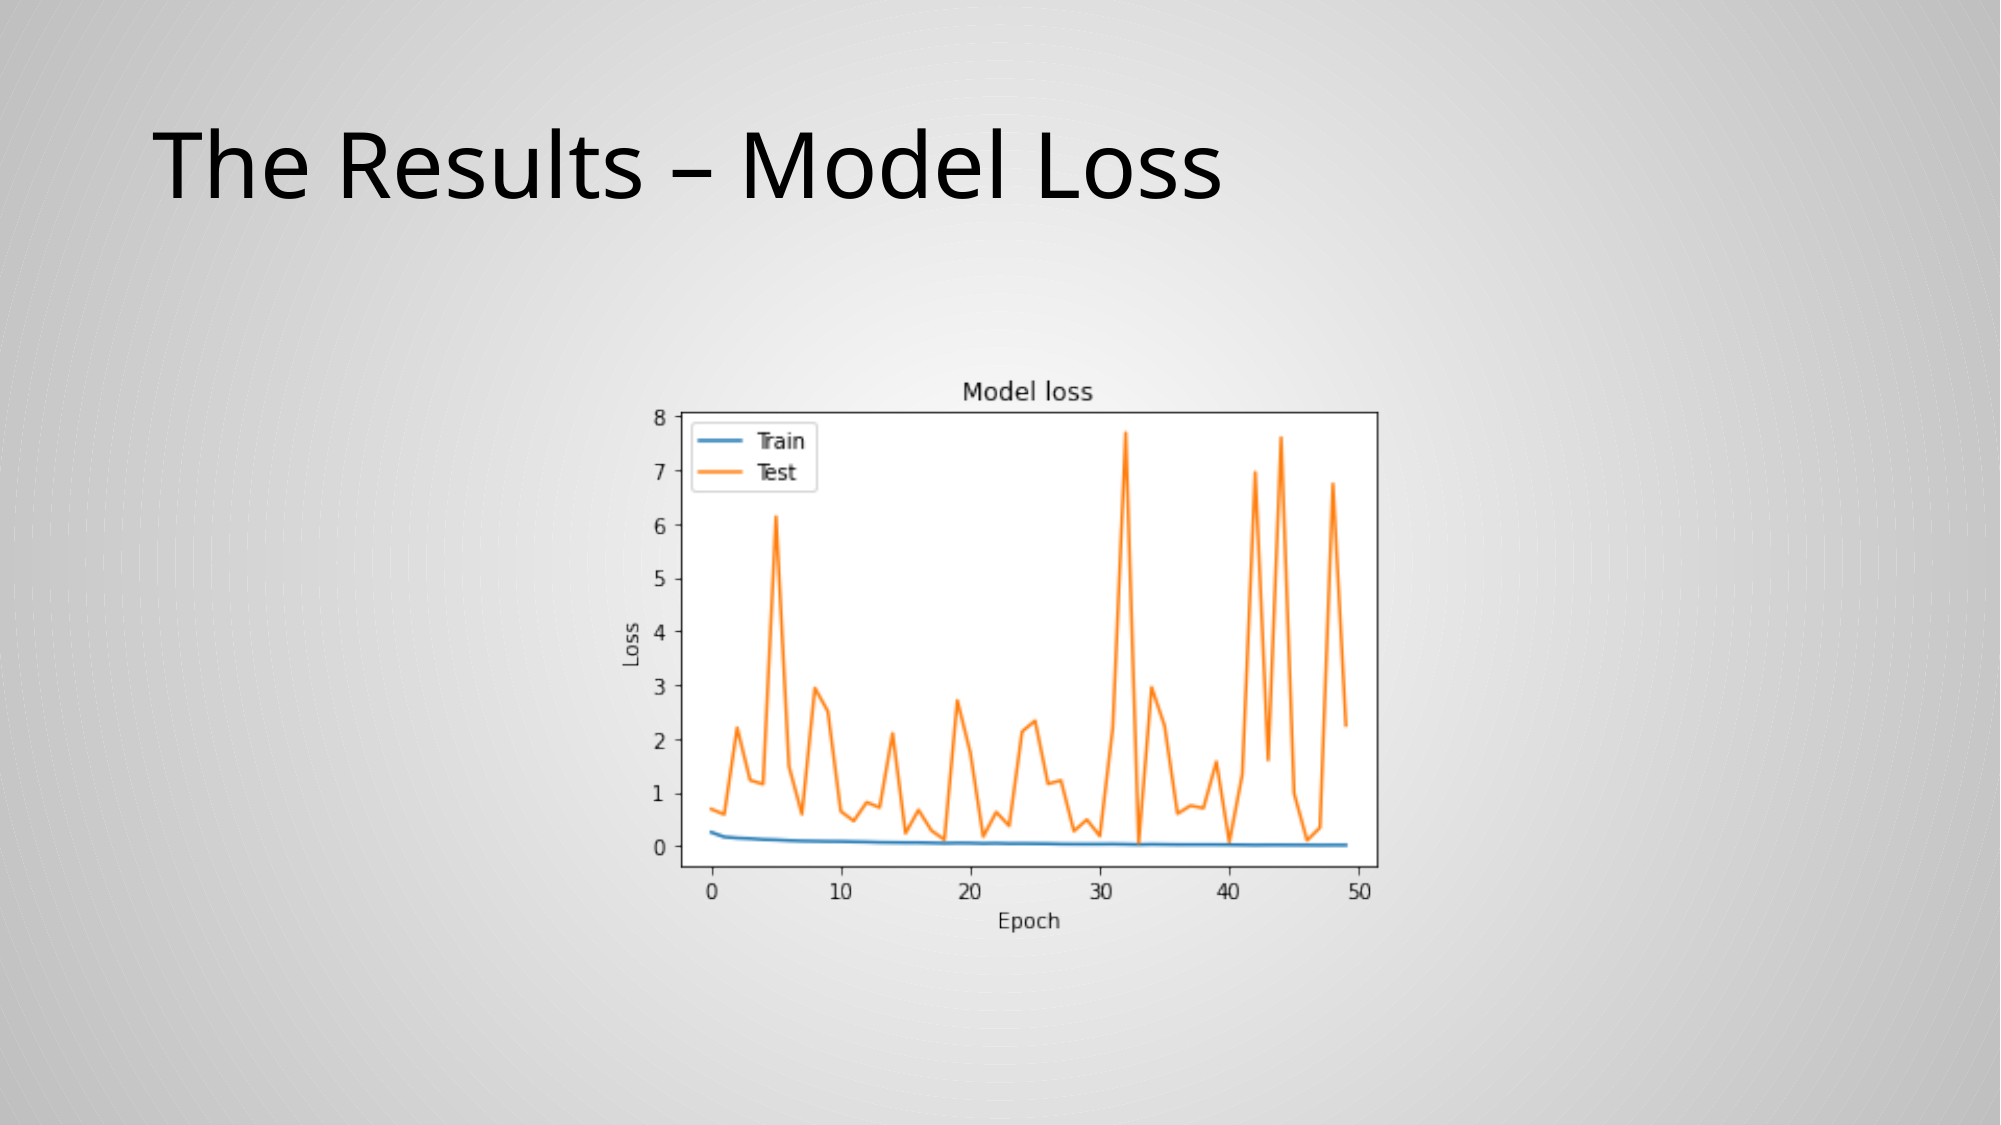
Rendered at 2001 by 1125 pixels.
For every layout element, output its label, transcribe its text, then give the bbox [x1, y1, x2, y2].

title The Results – Model Loss [137, 59, 1863, 278]
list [608, 366, 1392, 946]
